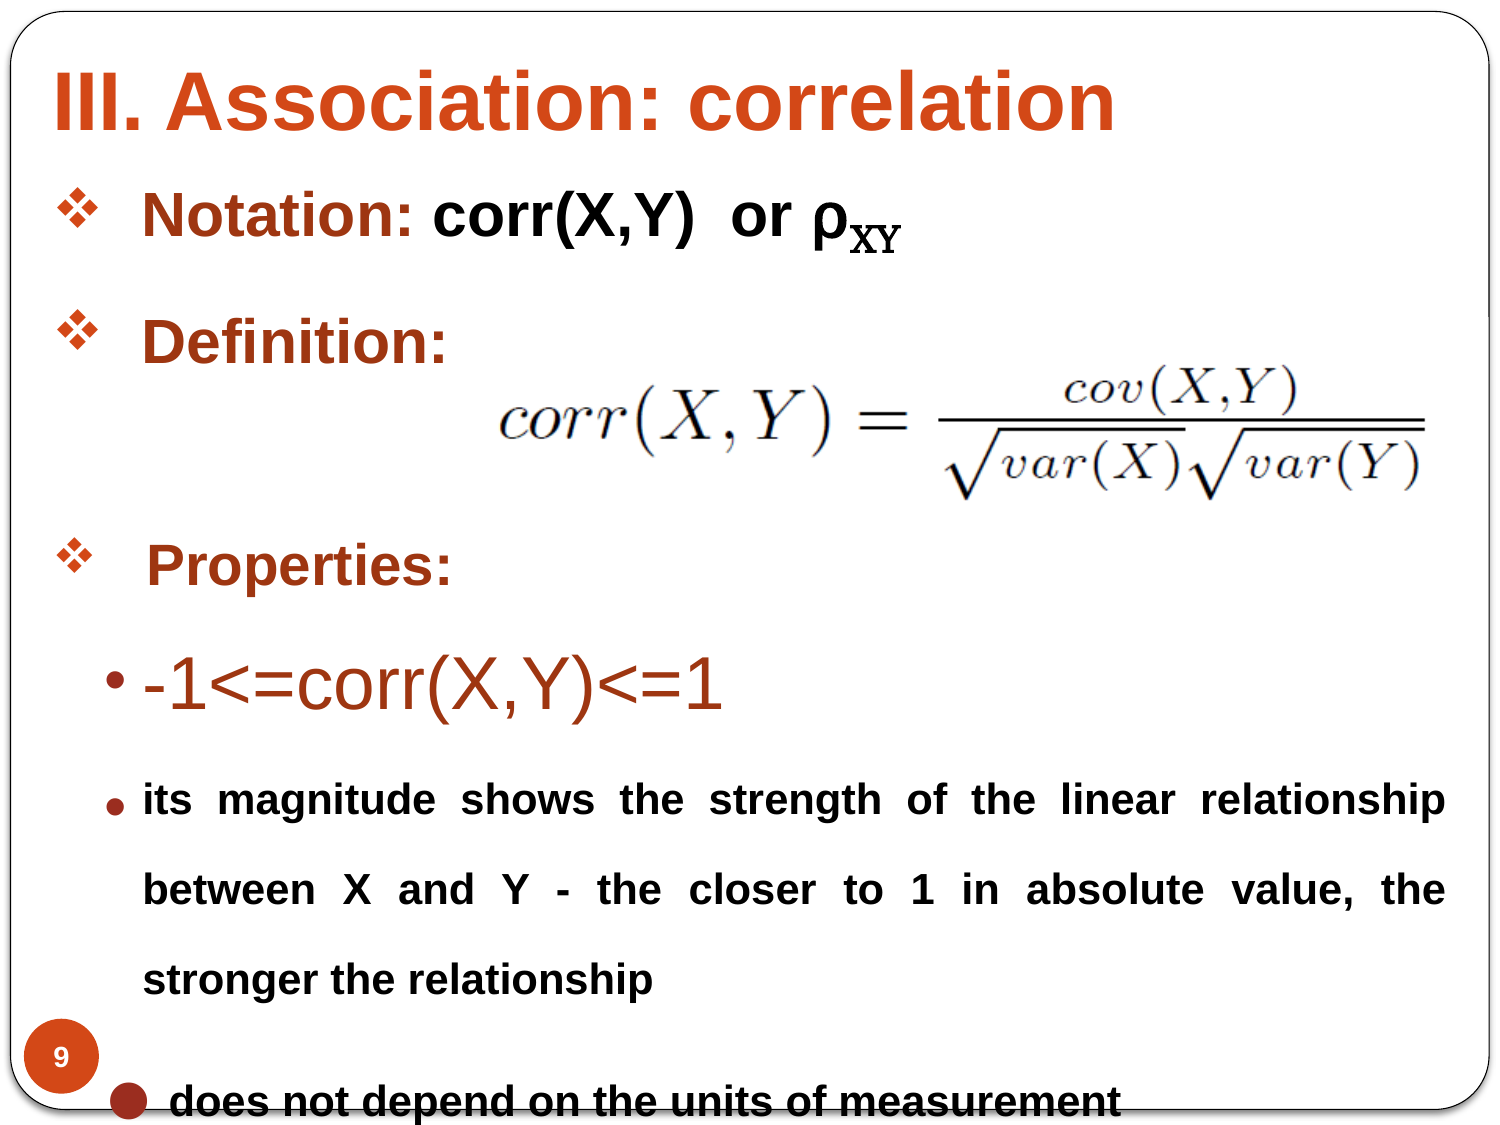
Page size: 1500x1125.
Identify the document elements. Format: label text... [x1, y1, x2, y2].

picture [474, 315, 1448, 538]
title III. Association: correlation [37, 12, 1400, 162]
slide_number 9 [23, 1025, 99, 1094]
list Notation: corr(X,Y) or ρXY Definition: Properties: -1<=corr(X,Y)<=1 its magnitude shows the strength of the linear relationship between X and Y - the closer to 1 in absolute value, the stronger the relationship does not depend on the units of measurement [37, 162, 1463, 1025]
